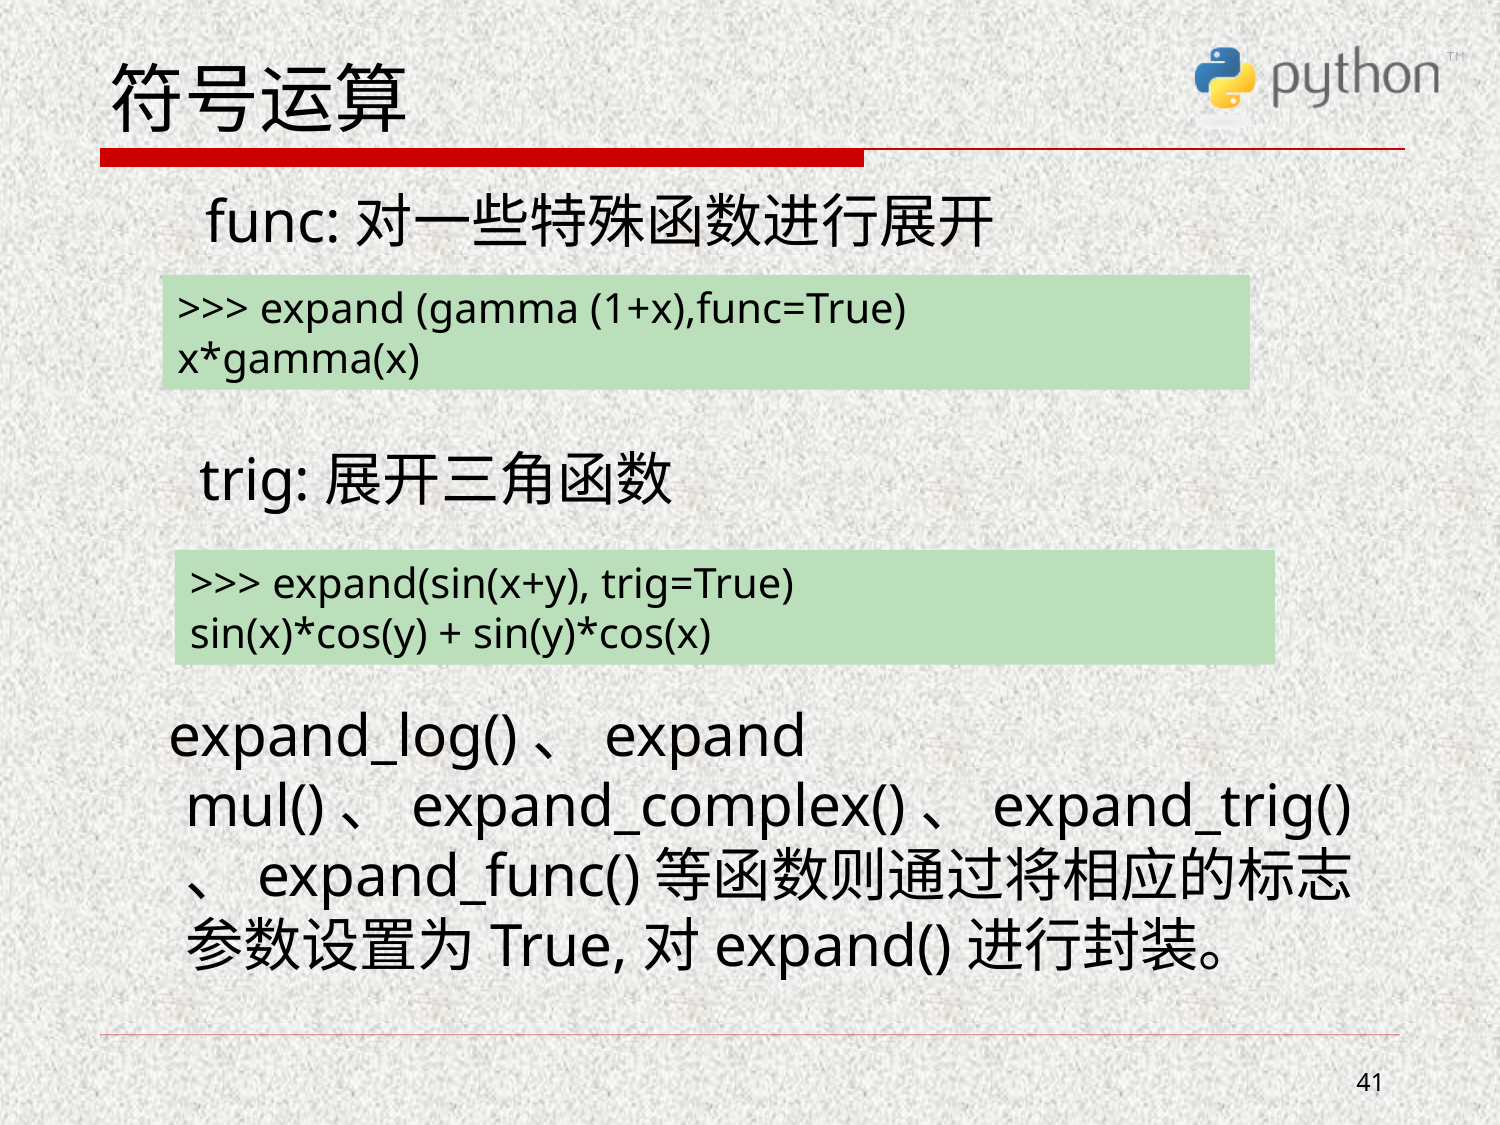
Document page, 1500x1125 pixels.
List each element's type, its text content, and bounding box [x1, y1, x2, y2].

list func:对一些特殊函数进行展开 trig:展开三角函数 expand_log()、expand mul()、expand_complex()、expand_trig()、expand_func()等函数则通过将相应的标志参数设置为True,对expand()进行封装。 [92, 172, 1406, 1038]
picture [0, 0, 1500, 1125]
slide_number 41 [1074, 1058, 1401, 1103]
text_box >>> expand (gamma (1+x),func=True) x*gamma(x) [162, 274, 1250, 390]
title 符号运算 [94, 50, 1407, 149]
text_box >>> expand(sin(x+y), trig=True) sin(x)*cos(y) + sin(y)*cos(x) [174, 549, 1275, 665]
